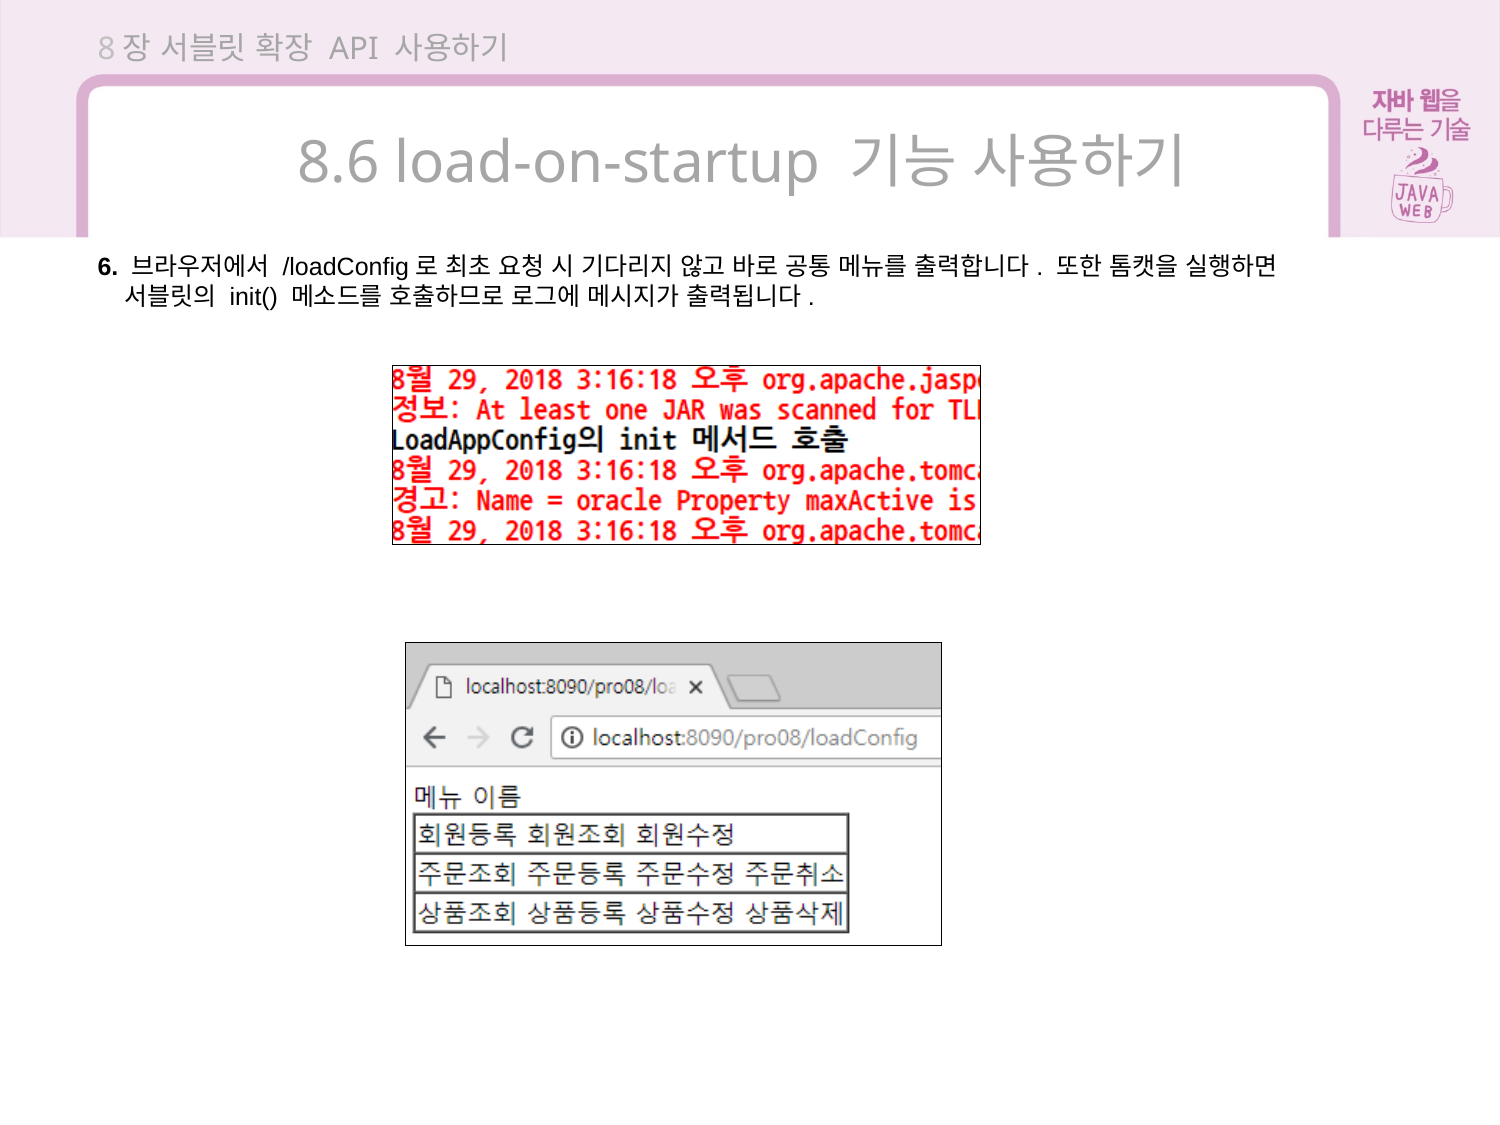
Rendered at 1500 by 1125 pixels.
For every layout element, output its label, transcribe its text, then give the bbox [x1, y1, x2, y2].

text_box 8장 서블릿 확장 API 사용하기 [82, 0, 1133, 74]
text_box 8.6 load-on-startup 기능 사용하기 [217, 117, 1268, 202]
text_box 6. 브라우저에서 /loadConfig로 최초 요청 시 기다리지 않고 바로 공통 메뉴를 출력합니다. 또한 톰캣을 실행하면 서블릿의 init() 메소드를 호출하므로 로그에 메시지가 출력됩니다. [82, 242, 1388, 318]
picture [0, 0, 1500, 1125]
